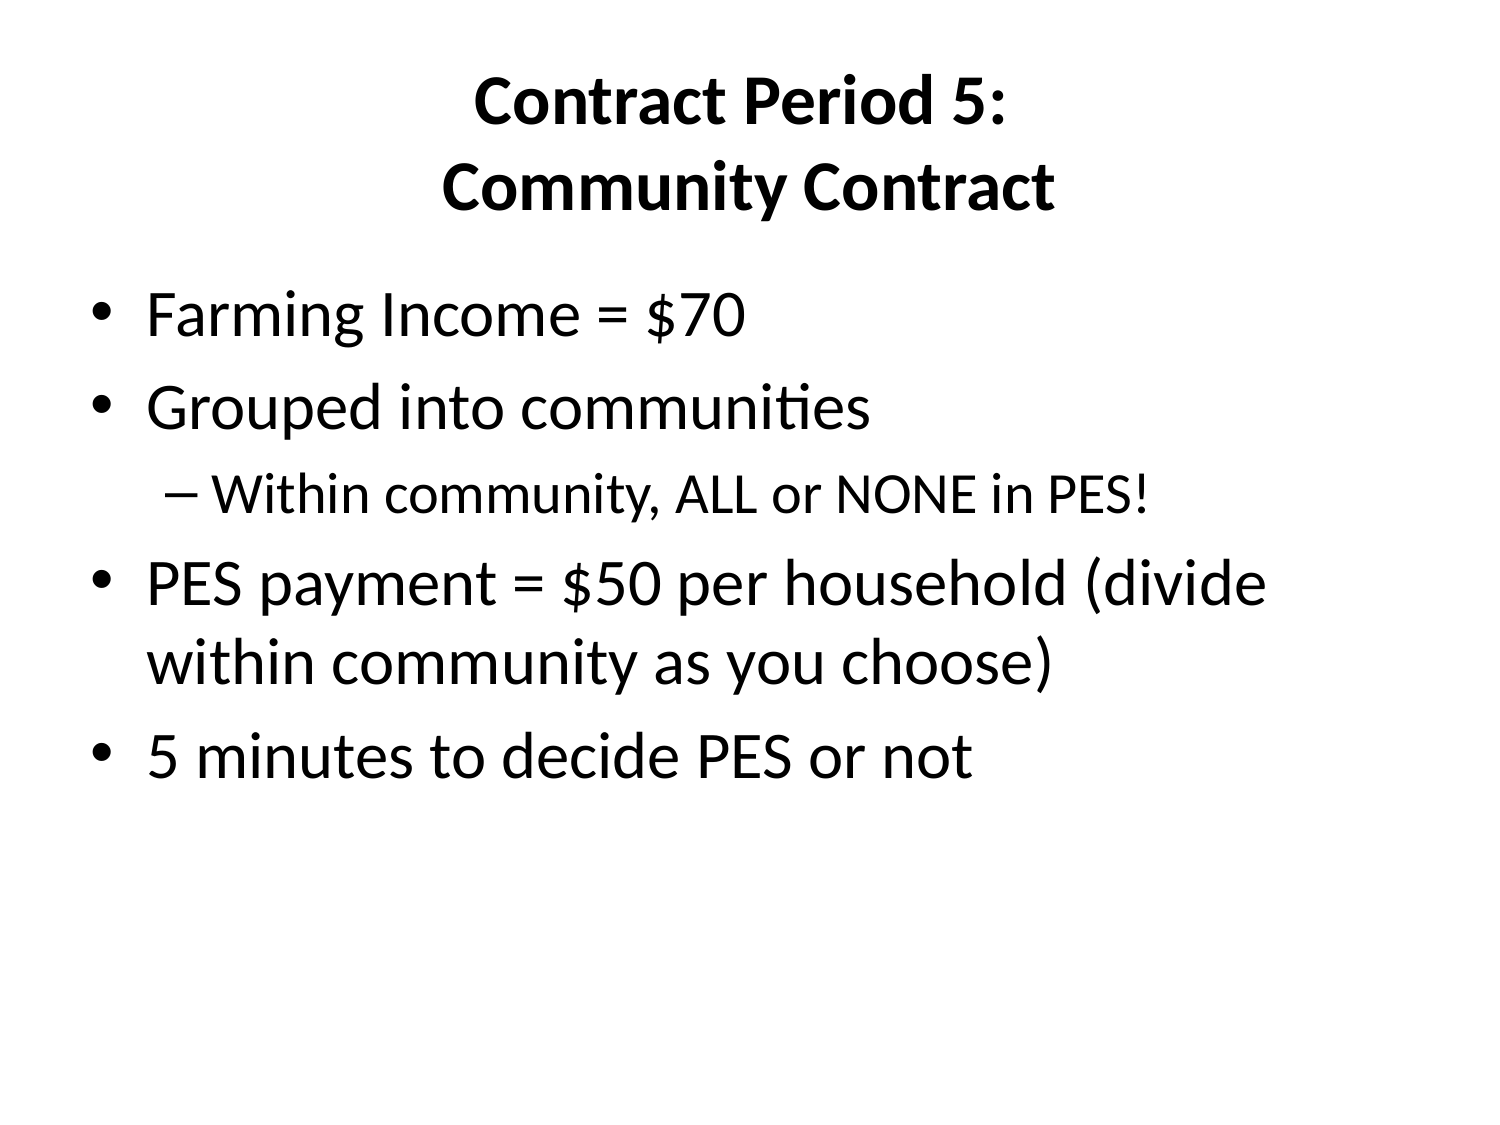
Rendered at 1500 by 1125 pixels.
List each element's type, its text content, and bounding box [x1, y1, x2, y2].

title Contract Period 5: Community Contract [75, 45, 1425, 233]
list Farming Income = $70 Grouped into communities Within community, ALL or NONE in PES! PES payment = $50 per household (divide within community as you choose) 5 minutes to decide PES or not [75, 262, 1425, 1005]
